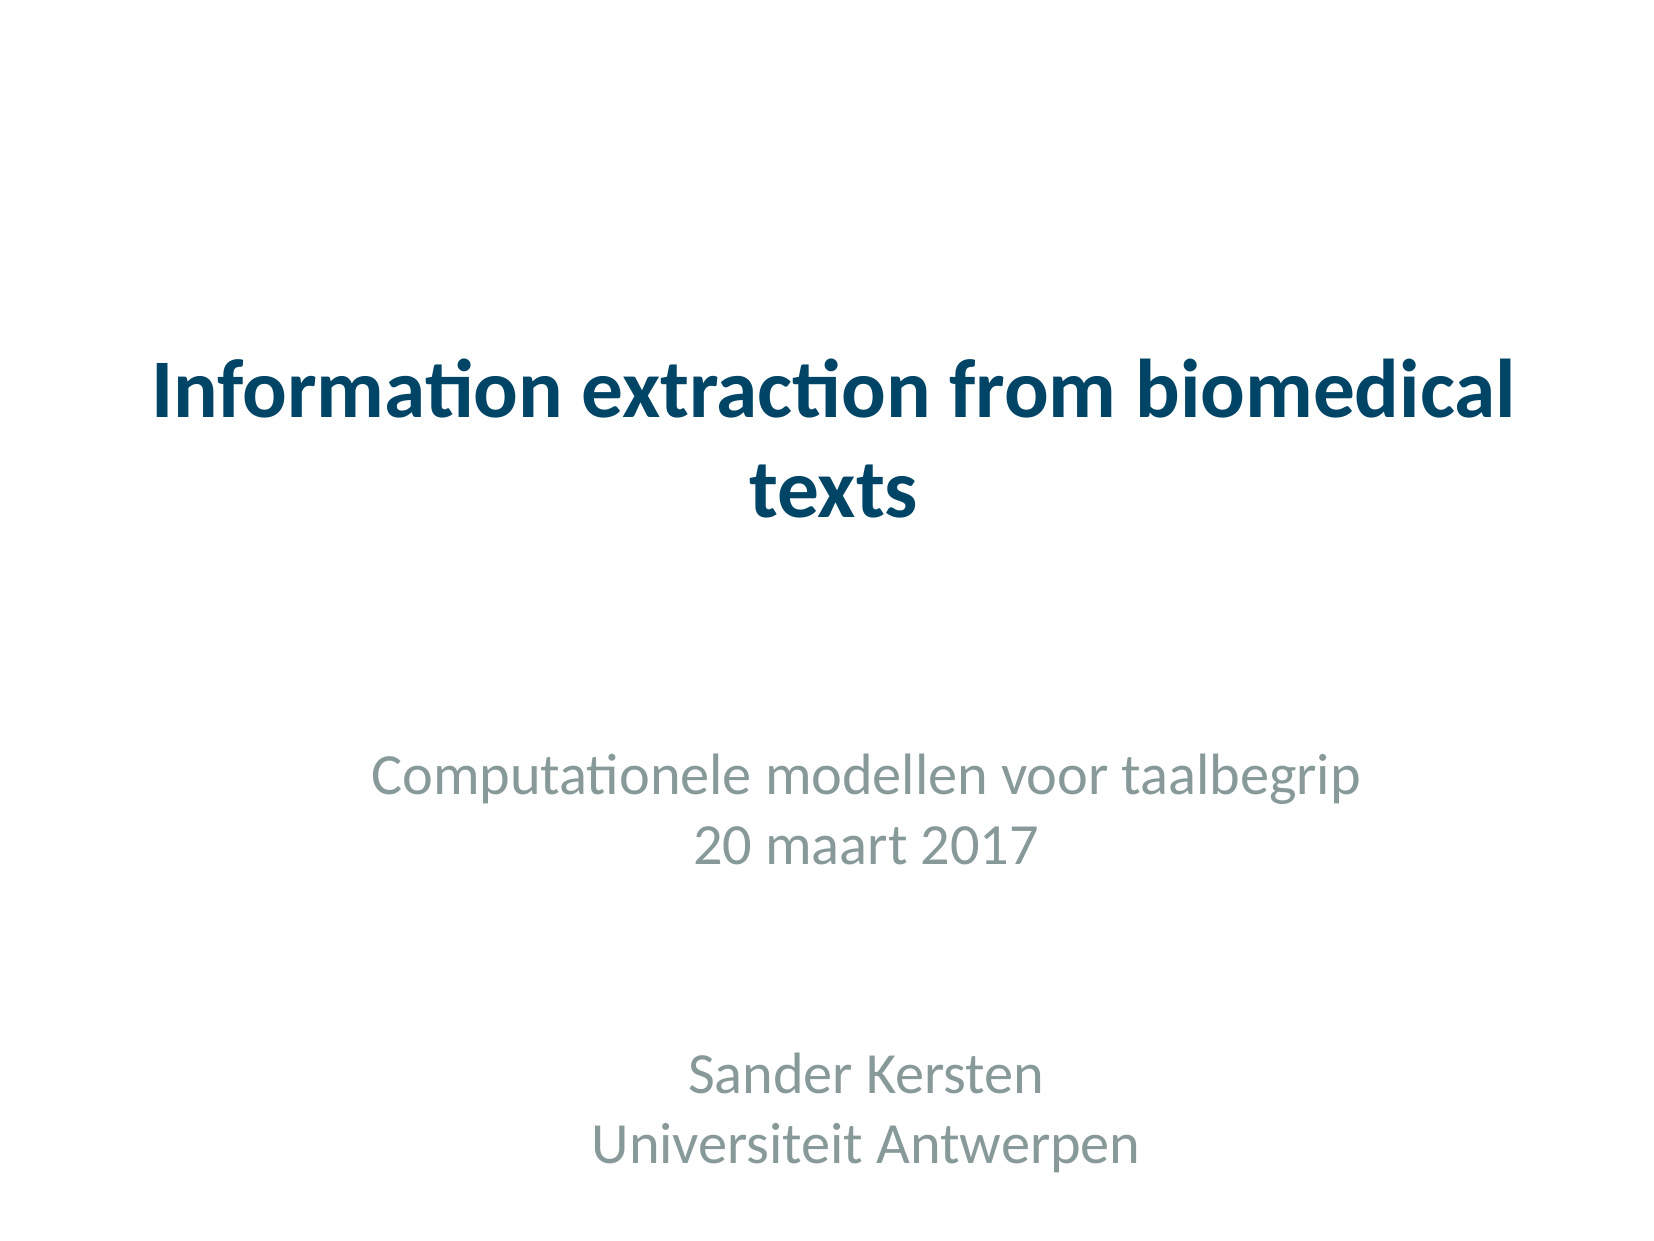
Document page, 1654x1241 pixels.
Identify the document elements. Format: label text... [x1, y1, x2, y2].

text_box Computationele modellen voor taalbegrip 20 maart 2017 Sander Kersten Universiteit Antwerpen [97, 570, 1635, 959]
text_box Information extraction from biomedical texts [105, 149, 1564, 540]
